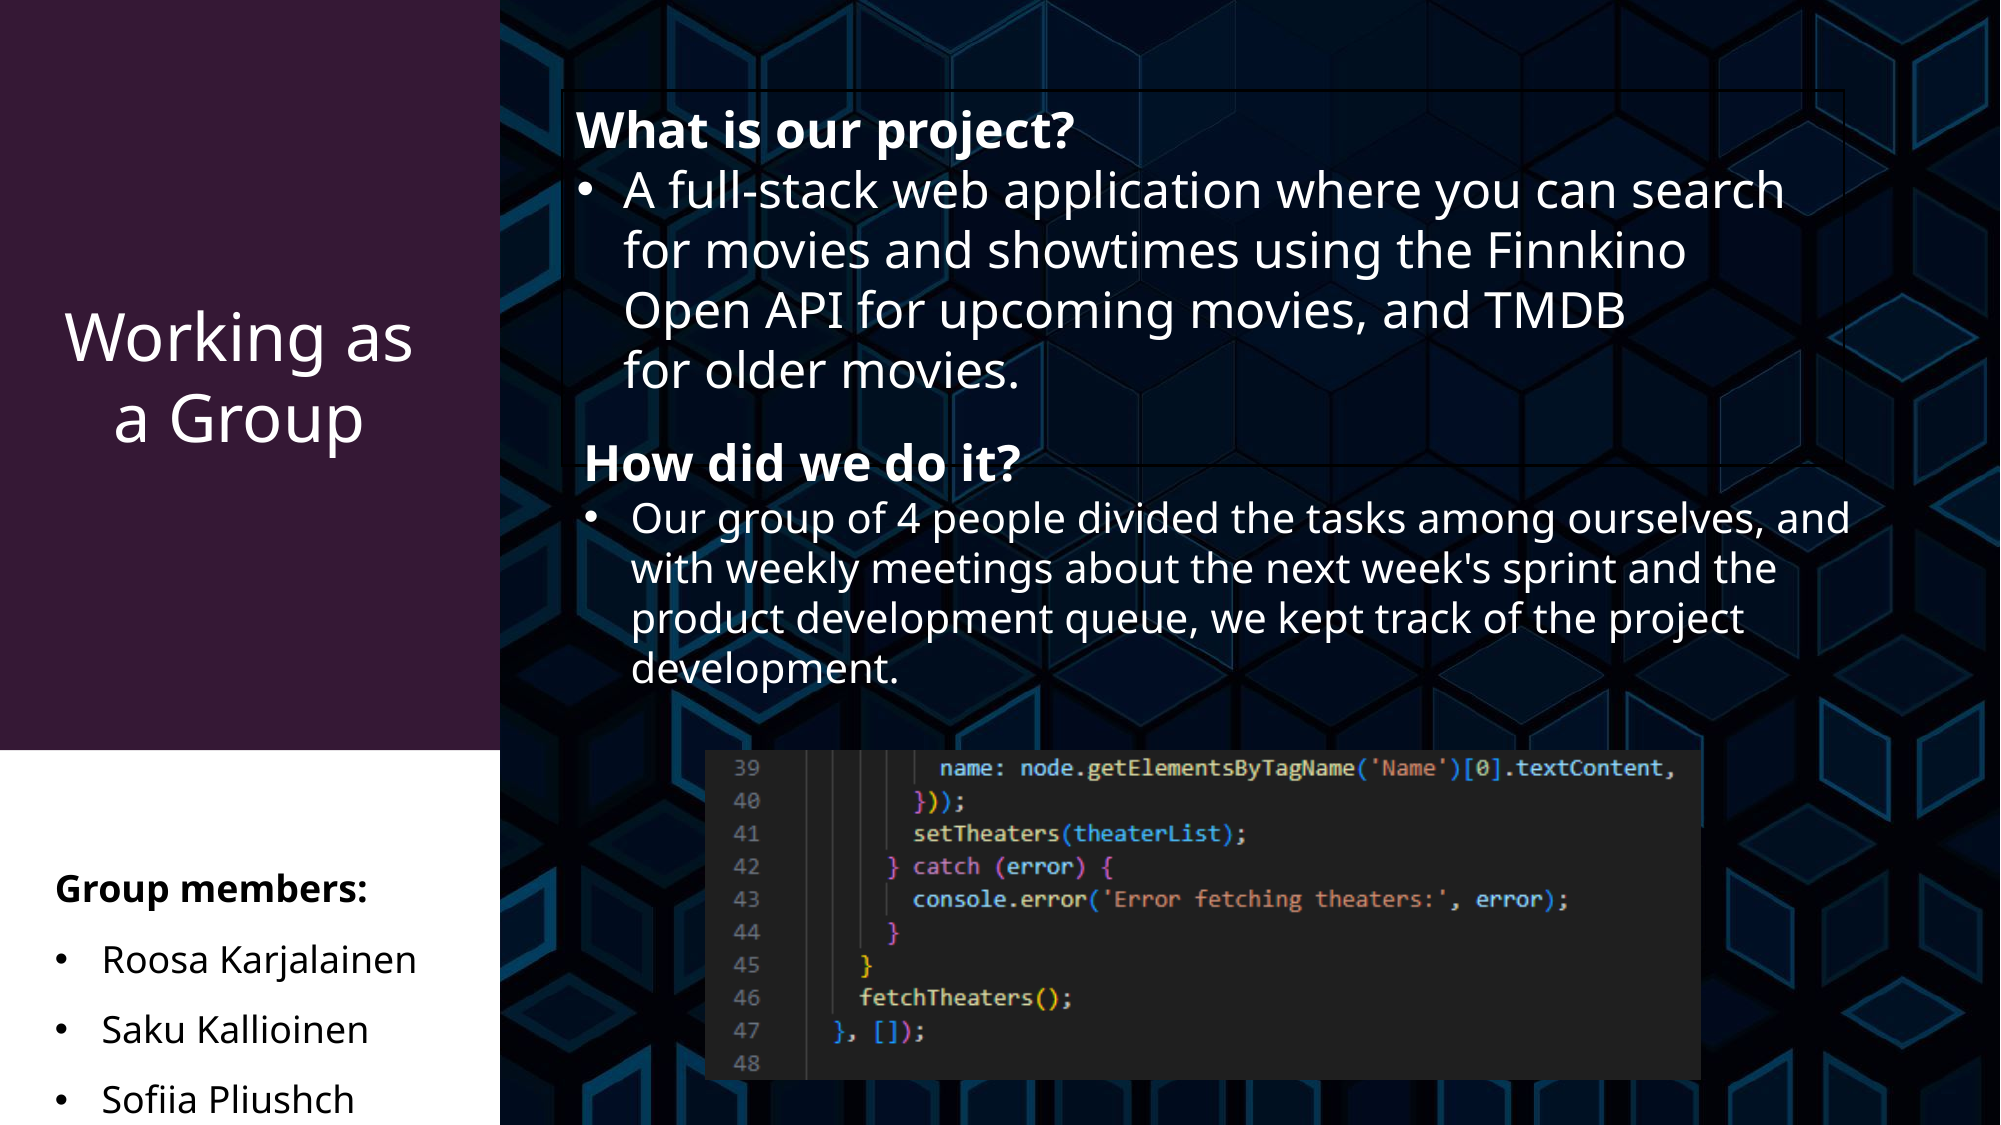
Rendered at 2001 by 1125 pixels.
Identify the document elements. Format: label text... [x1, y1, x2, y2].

text_box a [0, 751, 499, 1125]
picture [499, 0, 2000, 1125]
text_box [0, 0, 499, 751]
title Working as a Group [23, 65, 456, 686]
subtitle Group members: Roosa Karjalainen Saku Kallioinen Sofiia Pliushch Antti Myllymäki [39, 853, 459, 1125]
